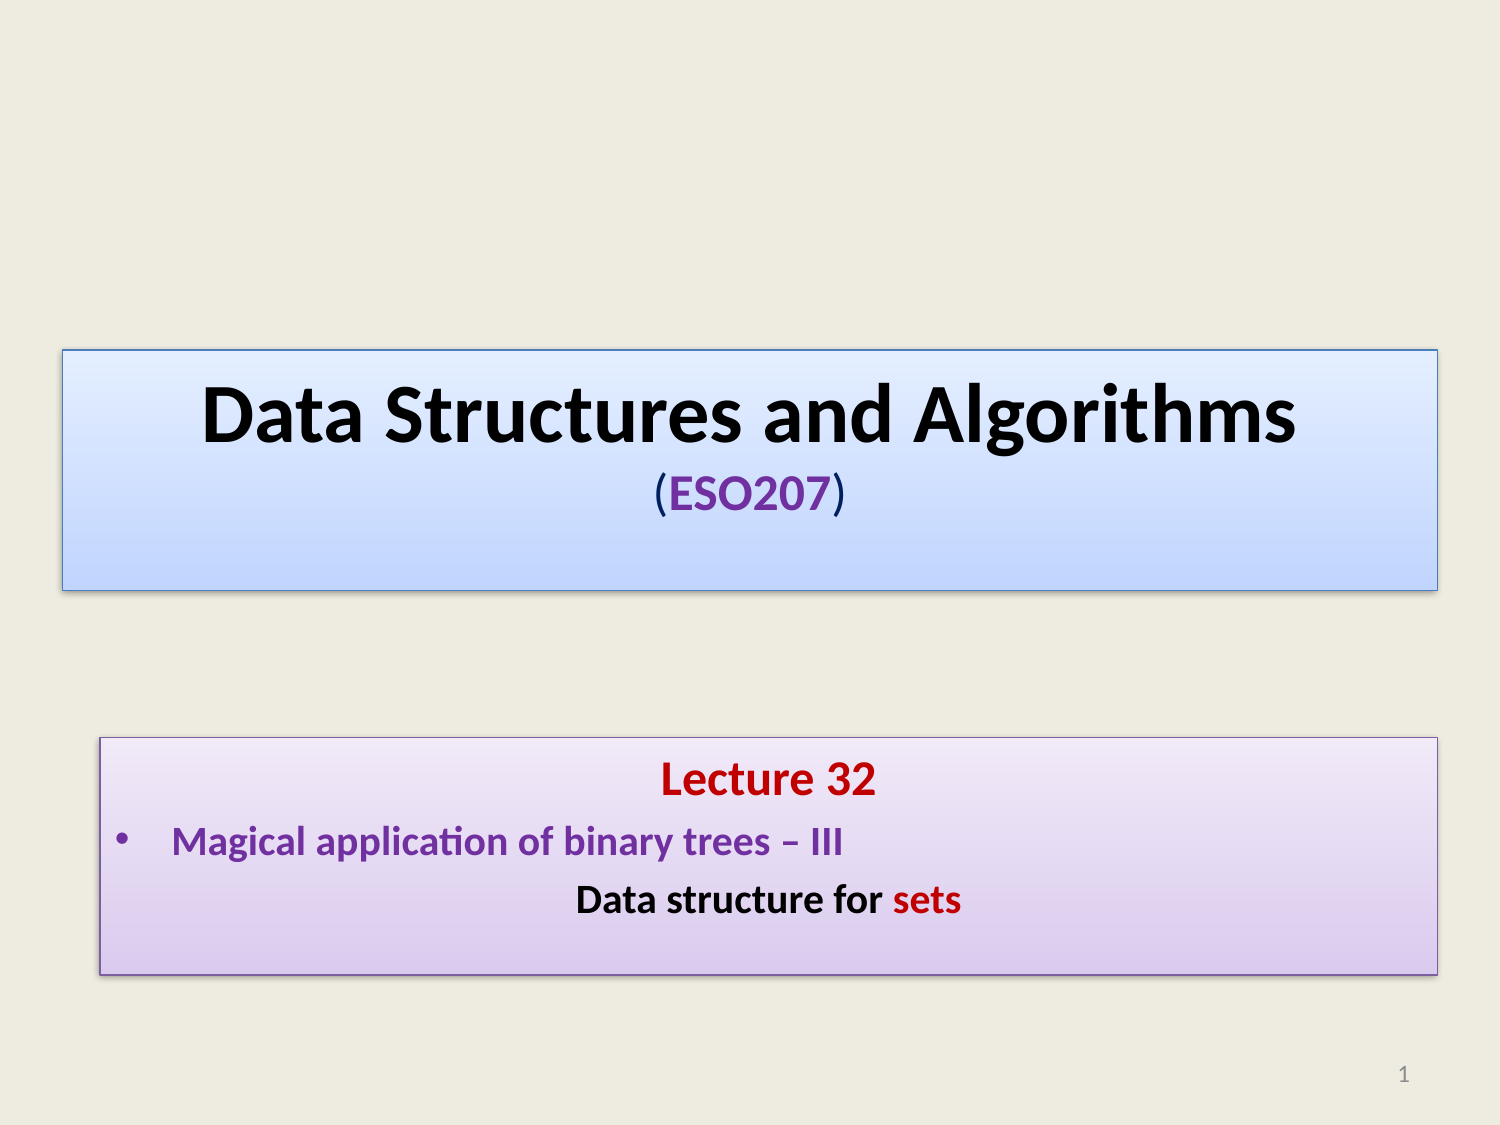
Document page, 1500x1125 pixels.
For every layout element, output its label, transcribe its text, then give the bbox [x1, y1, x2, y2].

slide_number 1 [1074, 1042, 1425, 1103]
title Data Structures and Algorithms (ESO207) [62, 349, 1438, 591]
subtitle Lecture 32 Magical application of binary trees – III Data structure for sets [99, 737, 1438, 976]
